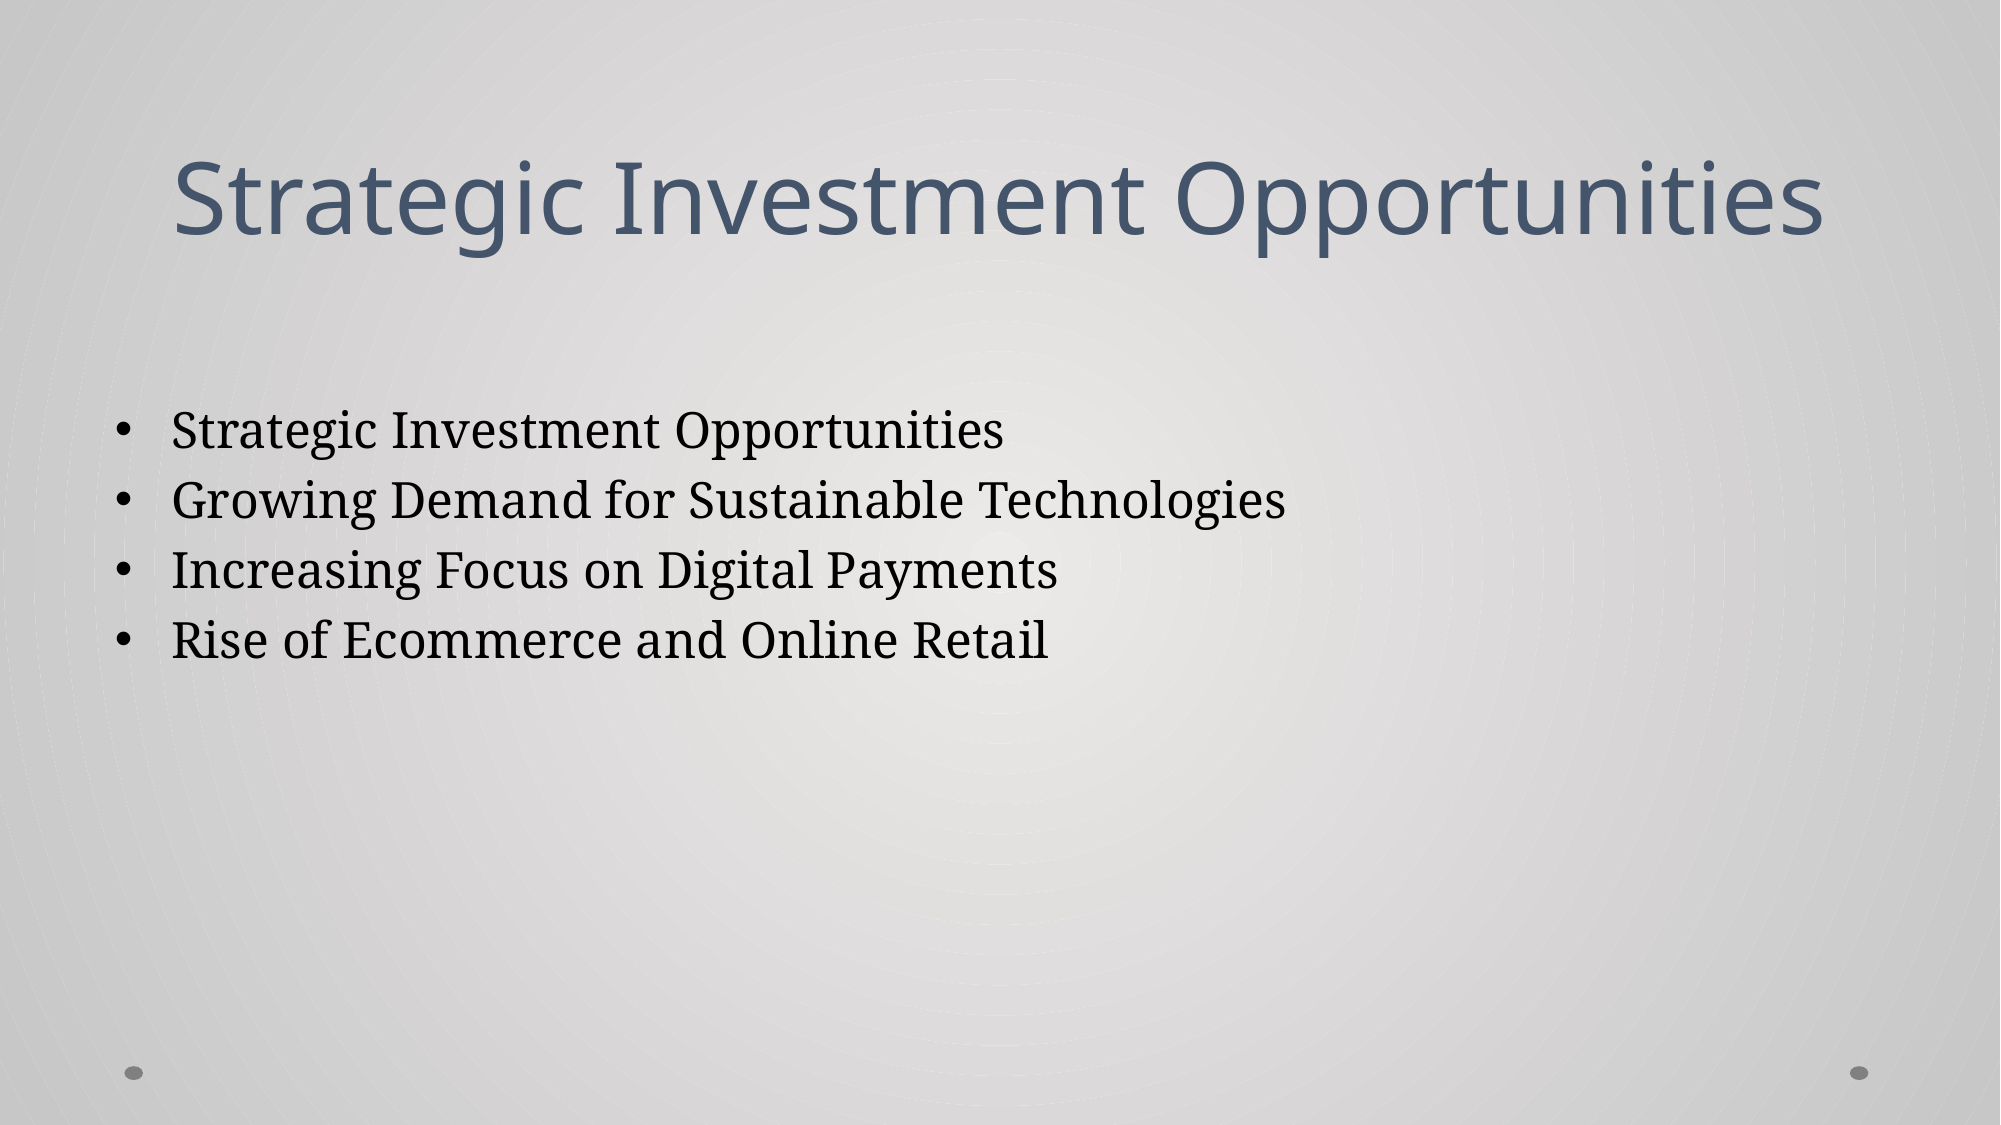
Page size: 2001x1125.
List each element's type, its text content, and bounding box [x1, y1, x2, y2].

title Strategic Investment Opportunities [99, 0, 1900, 263]
list Strategic Investment Opportunities Growing Demand for Sustainable Technologies Increasing Focus on Digital Payments Rise of Ecommerce and Online Retail [99, 390, 1900, 1005]
